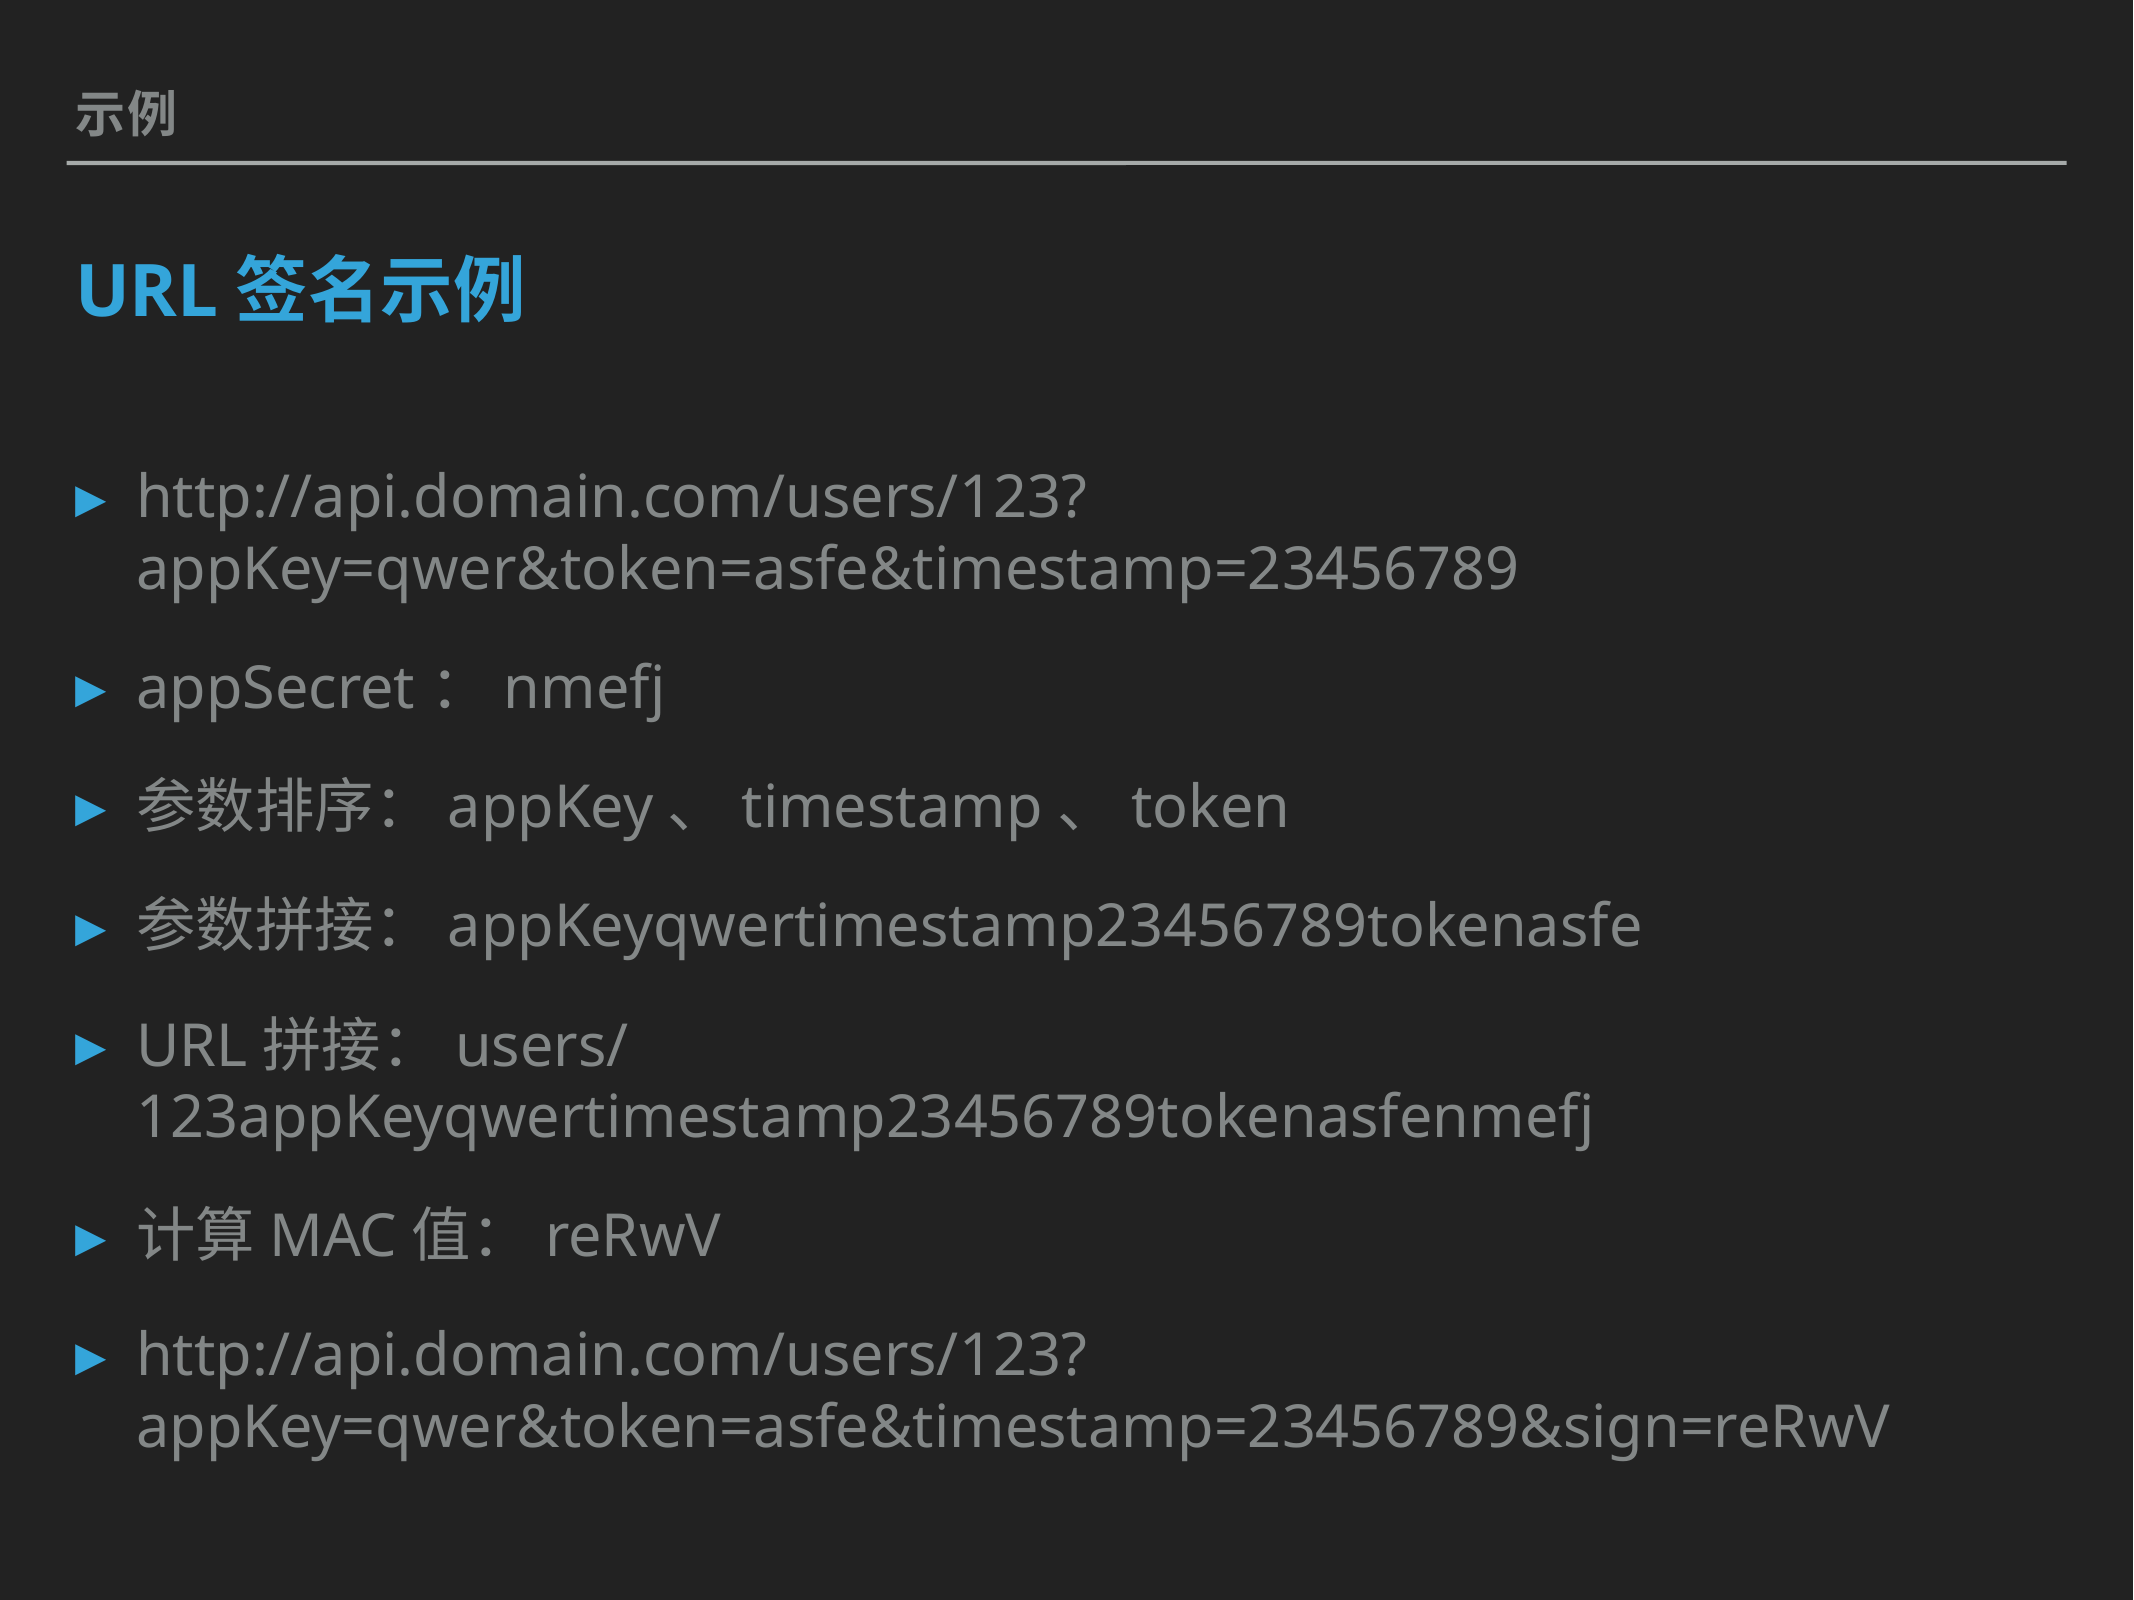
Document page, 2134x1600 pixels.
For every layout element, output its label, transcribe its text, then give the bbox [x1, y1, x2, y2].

title URL签名示例 [66, 251, 2068, 372]
list http://api.domain.com/users/123?appKey=qwer&token=asfe&timestamp=23456789 appSecret：nmefj 参数排序：appKey、timestamp、token 参数拼接：appKeyqwertimestamp23456789tokenasfe URL拼接：users/123appKeyqwertimestamp23456789tokenasfenmefj 计算MAC值：reRwV http://api.domain.com/users/123?appKey=qwer&token=asfe&timestamp=23456789&sign=reRwV [66, 449, 2068, 1535]
list 示例 [66, 64, 1901, 151]
